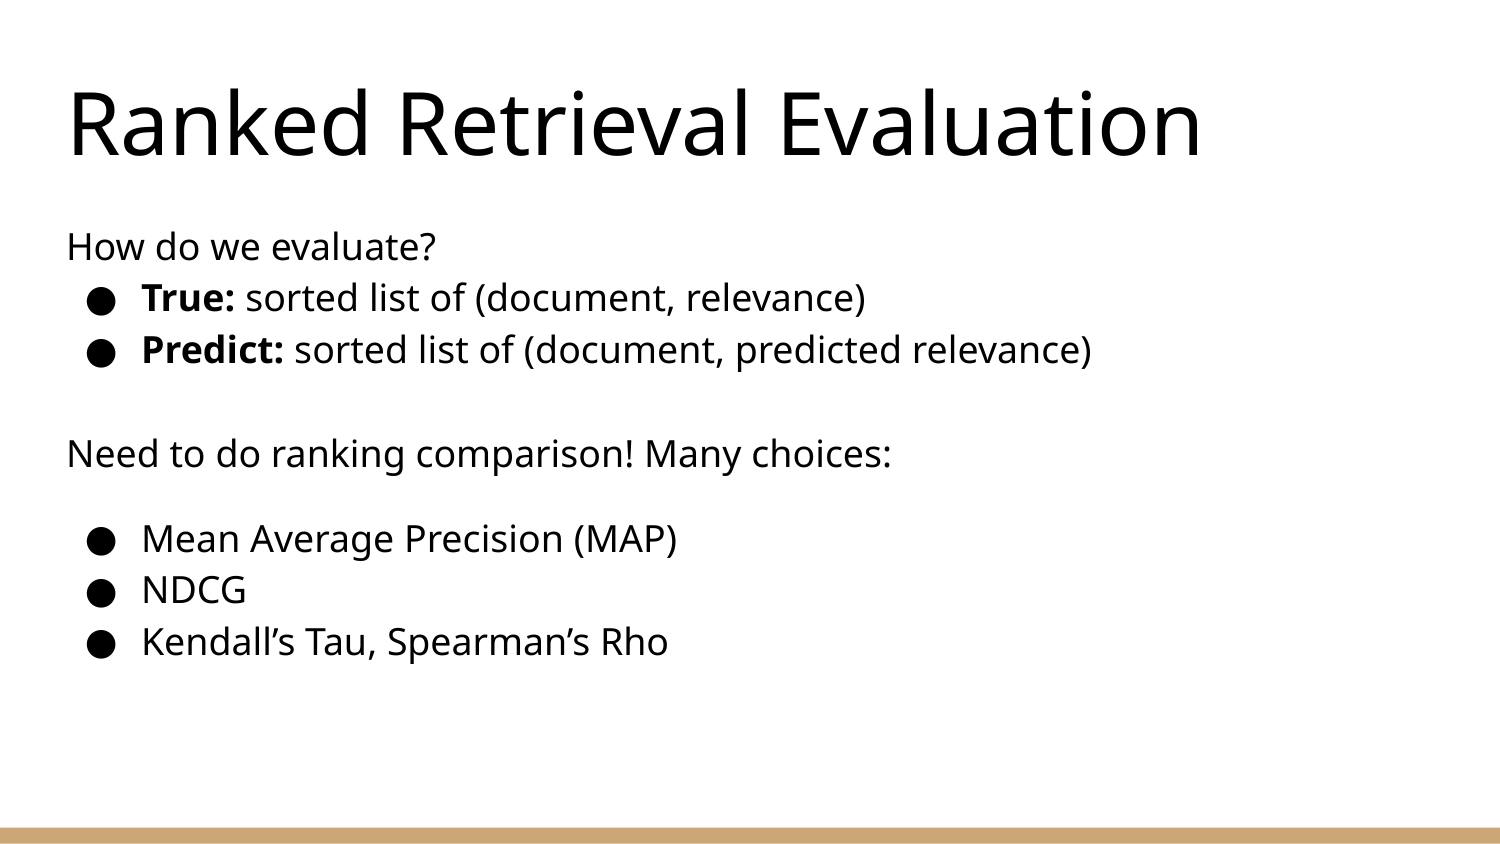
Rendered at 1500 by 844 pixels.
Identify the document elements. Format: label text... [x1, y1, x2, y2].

list How do we evaluate? True: sorted list of (document, relevance) Predict: sorted list of (document, predicted relevance) Need to do ranking comparison! Many choices: Mean Average Precision (MAP) NDCG Kendall’s Tau, Spearman’s Rho [51, 200, 1449, 752]
title Ranked Retrieval Evaluation [51, 51, 1449, 189]
